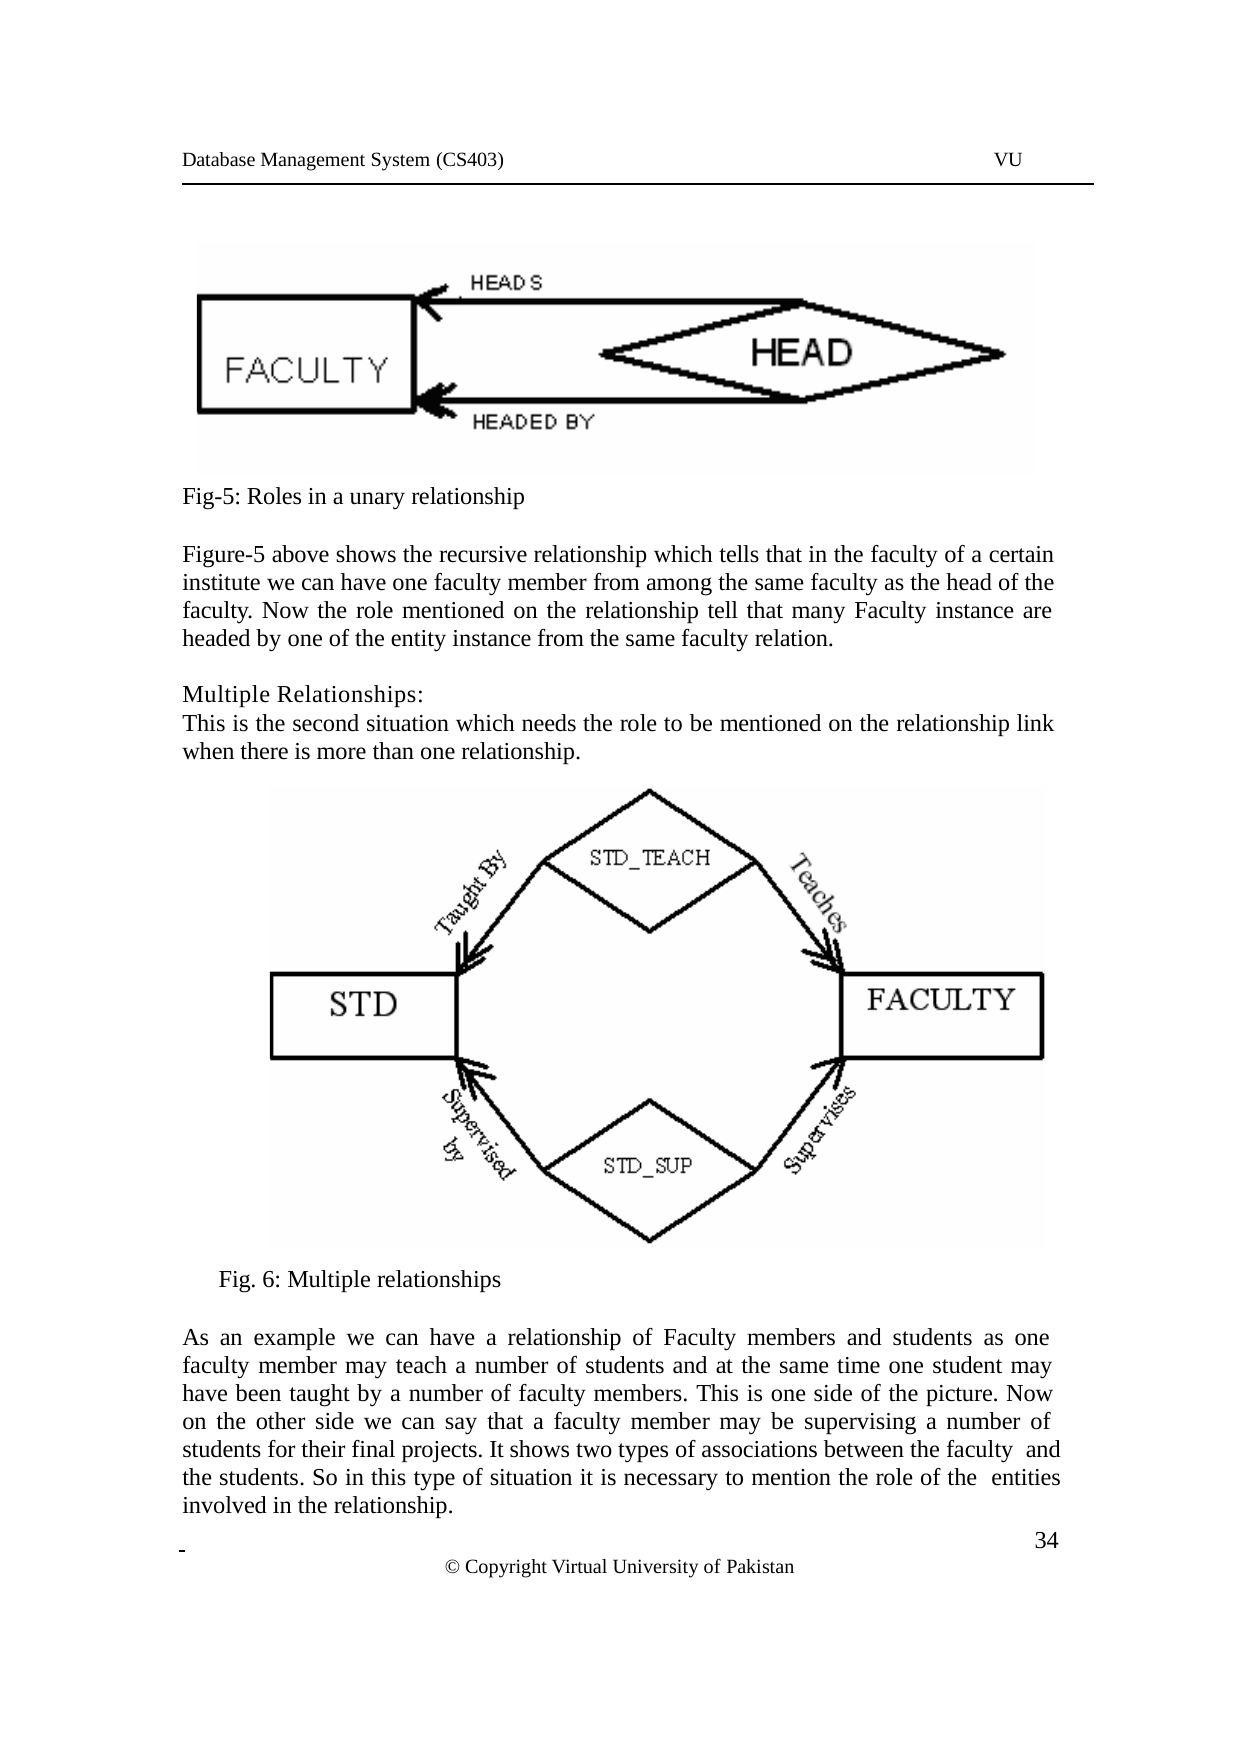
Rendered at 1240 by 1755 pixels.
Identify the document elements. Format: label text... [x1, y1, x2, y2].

text_box VU [991, 145, 1025, 171]
text_box [269, 786, 1046, 1248]
text_box 34 © Copyright Virtual University of Pakistan [177, 1528, 1062, 1603]
text_box Database Management System (CS403) [180, 145, 509, 171]
text_box Fig. 6: Multiple relationships As an example we can have a relationship of Faculty members and students as one faculty member may teach a number of students and at the same time one student may have been taught by a number of faculty members. This is one side of the picture. Now on the other side we can say that a faculty member may be supervising a number of students for their final projects. It shows two types of associations between the faculty and the students. So in this type of situation it is necessary to mention the role of the entities involved in the relationship. [180, 1263, 1062, 1518]
text_box Fig-5: Roles in a unary relationship Figure-5 above shows the recursive relationship which tells that in the faculty of a certain institute we can have one faculty member from among the same faculty as the head of the faculty. Now the role mentioned on the relationship tell that many Faculty instance are headed by one of the entity instance from the same faculty relation. Multiple Relationships: This is the second situation which needs the role to be mentioned on the relationship link when there is more than one relationship. [180, 480, 1062, 765]
text_box [196, 242, 1036, 476]
